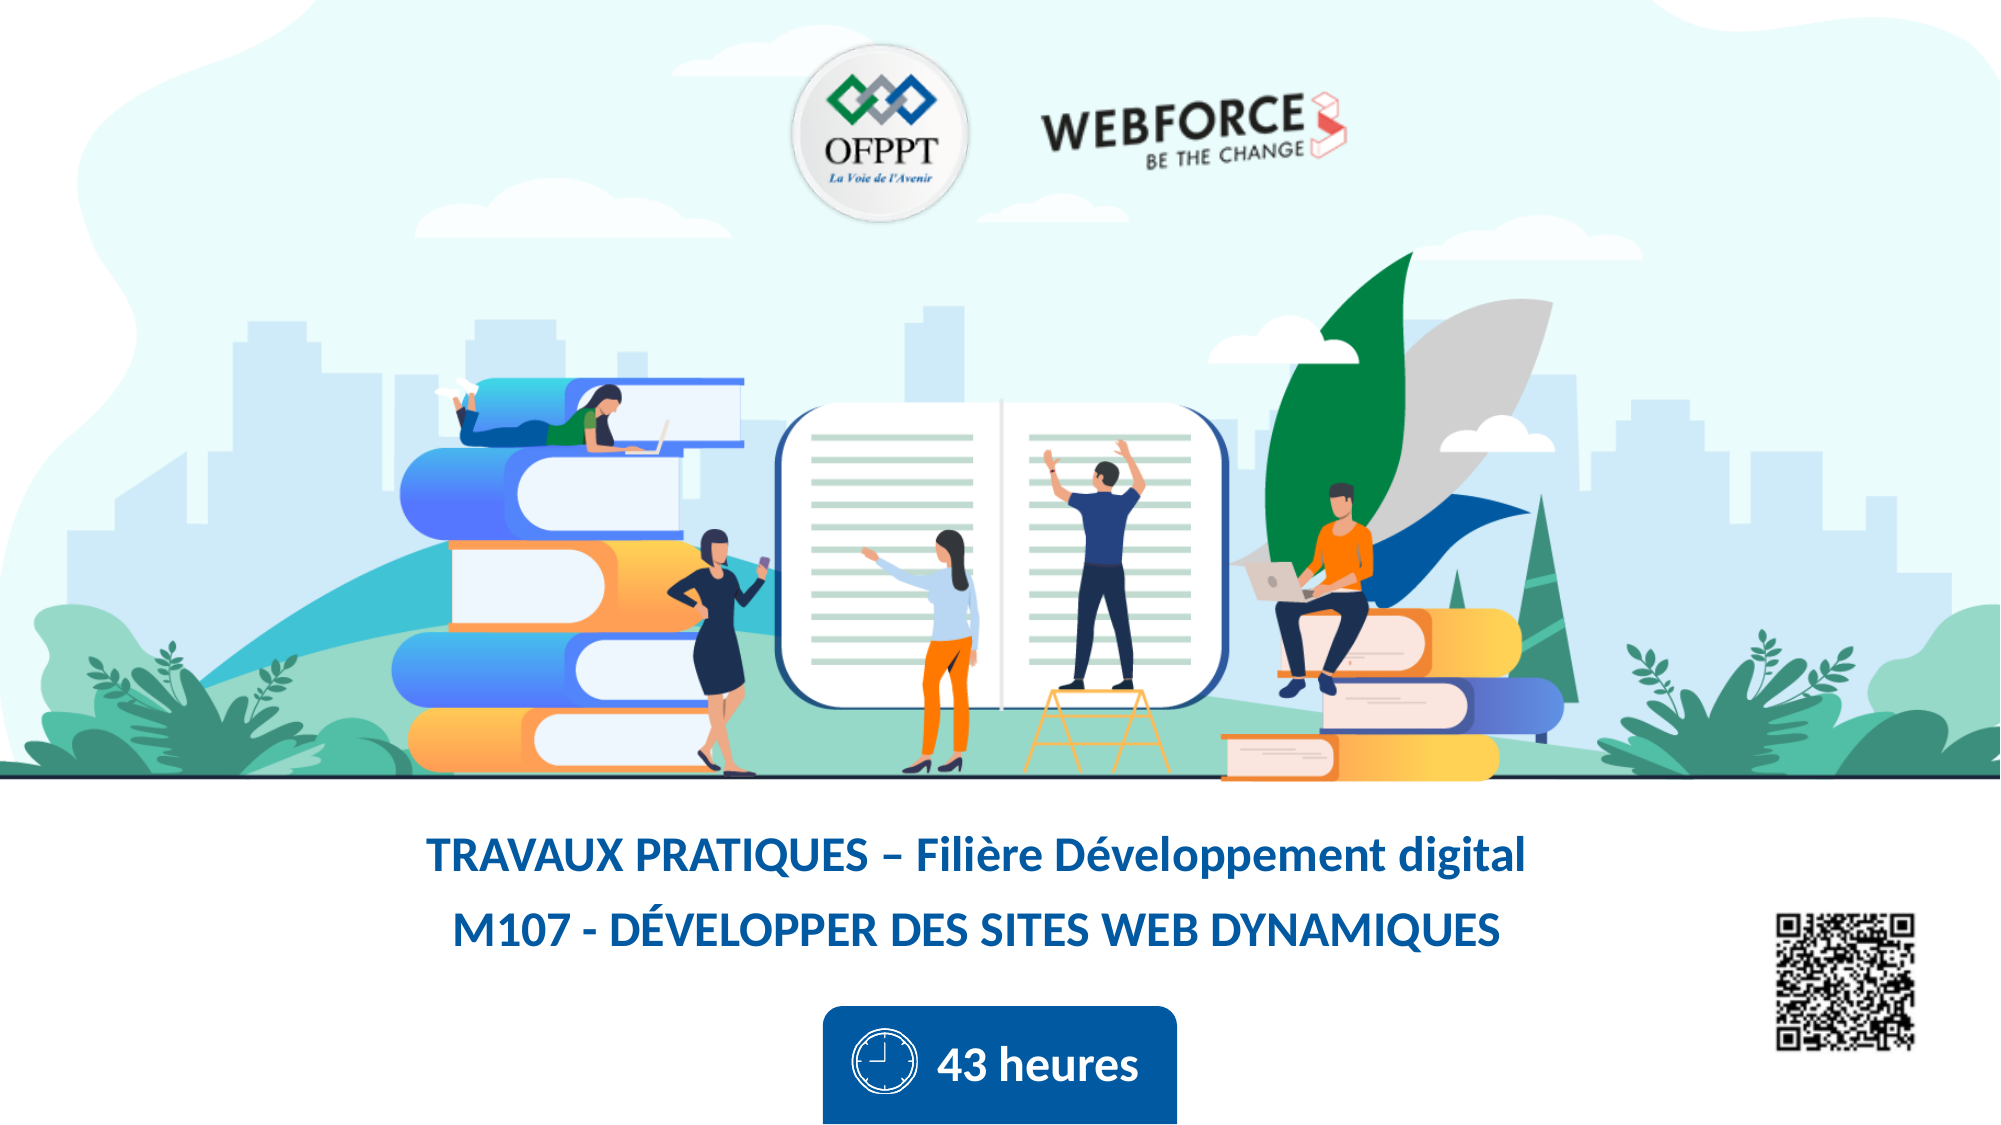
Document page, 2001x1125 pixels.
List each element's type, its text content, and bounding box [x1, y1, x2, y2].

picture [851, 1028, 900, 1094]
list TRAVAUX PRATIQUES – Filière Développement digital M107 - DÉVELOPPER DES SITES WEB DYNAMIQUES [196, 822, 1758, 965]
picture [0, 0, 2000, 1125]
list 43 heures [900, 1006, 1178, 1125]
